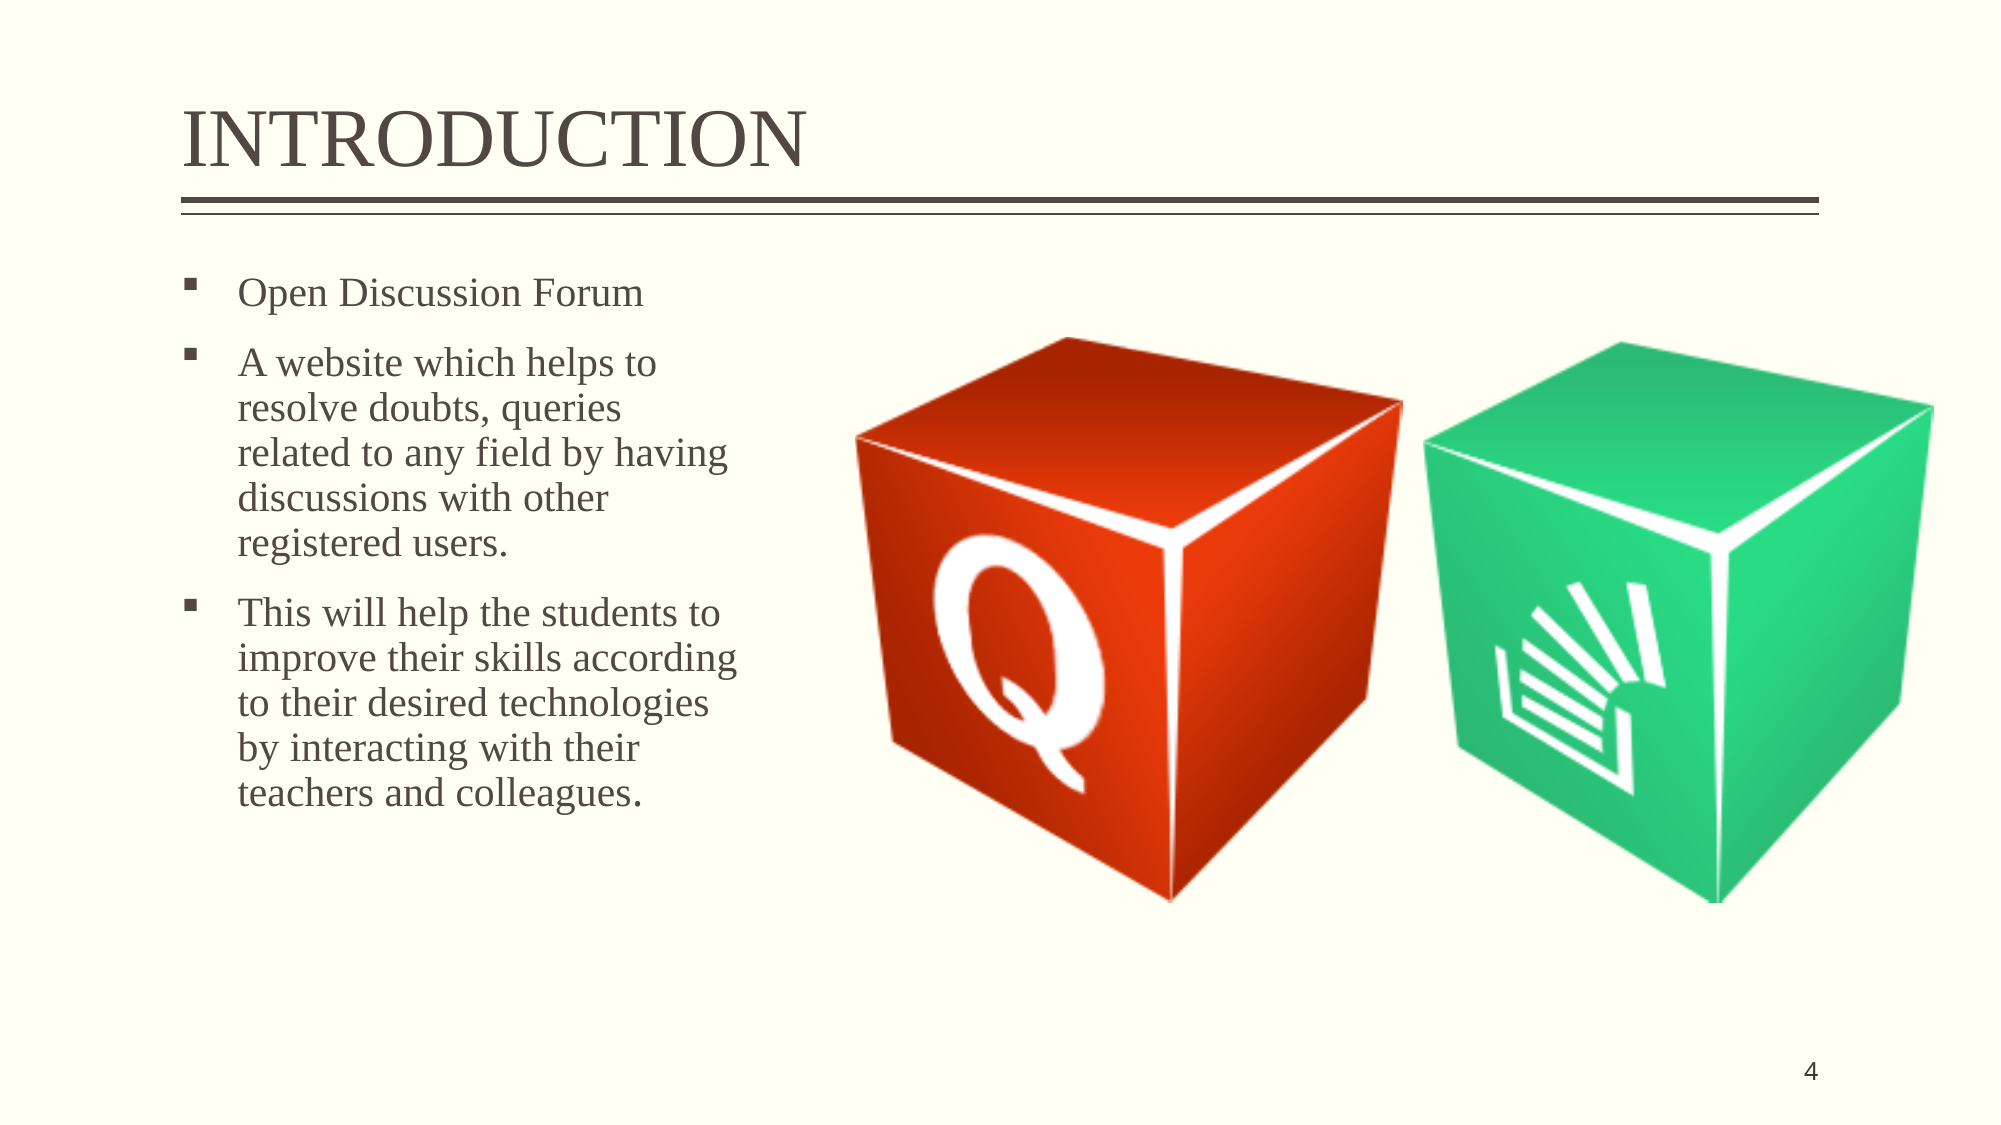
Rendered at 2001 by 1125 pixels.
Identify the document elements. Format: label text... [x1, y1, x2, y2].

list Open Discussion Forum A website which helps to resolve doubts, queries related to any field by having discussions with other registered users. This will help the students to improve their skills according to their desired technologies by interacting with their teachers and colleagues. [181, 262, 739, 1013]
picture [1423, 337, 1934, 903]
slide_number 4 [1518, 1042, 1819, 1103]
title INTRODUCTION [181, 12, 1819, 193]
picture [855, 337, 1403, 903]
